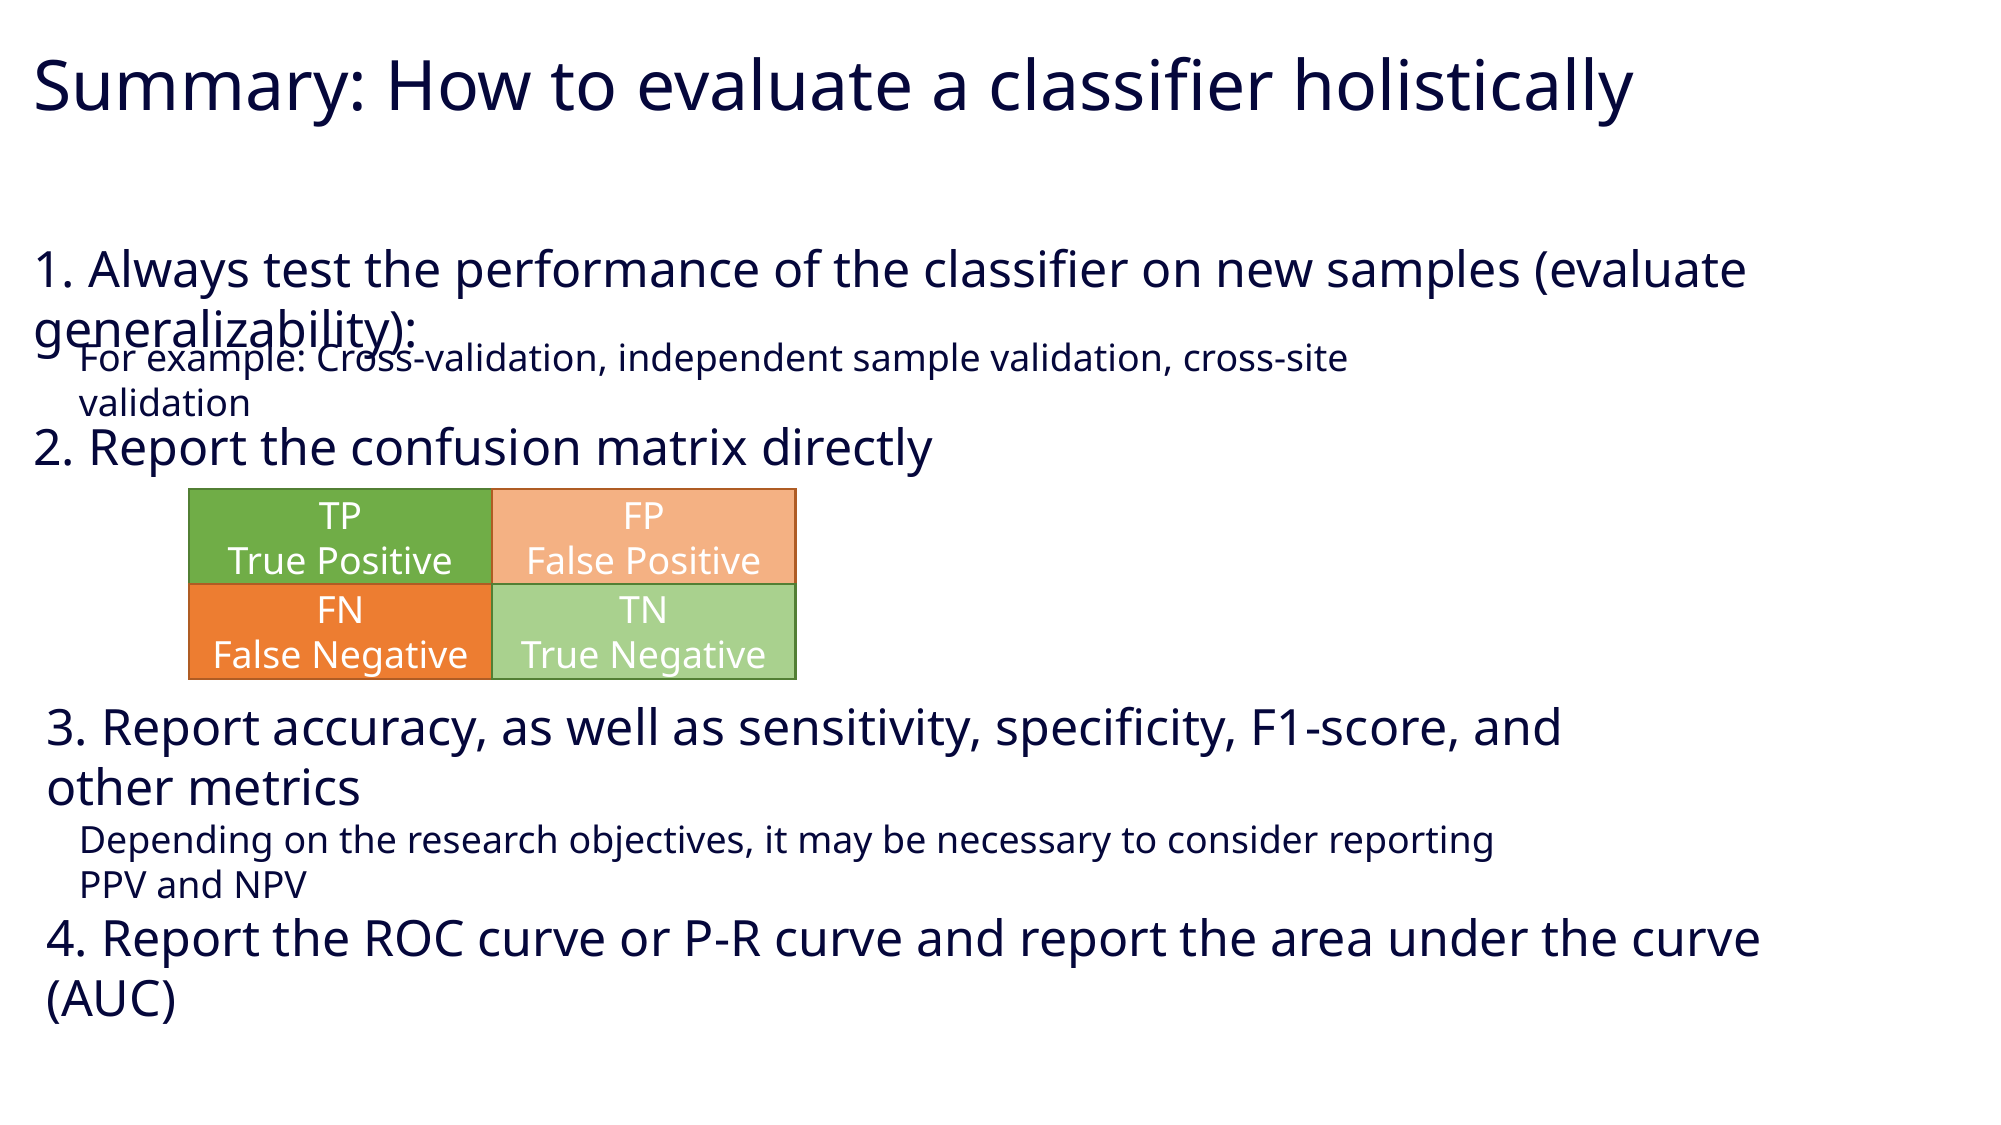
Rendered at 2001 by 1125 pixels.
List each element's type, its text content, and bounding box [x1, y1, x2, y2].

text_box For example: Cross-validation, independent sample validation, cross-site validation [63, 326, 1391, 431]
text_box 4. Report the ROC curve or P-R curve and report the area under the curve (AUC) [31, 899, 1869, 1034]
text_box 2. Report the confusion matrix directly [18, 408, 1079, 484]
text_box 1. Always test the performance of the classifier on new samples (evaluate generalizability): [18, 230, 1941, 365]
title Summary: How to evaluate a classifier holistically [18, 22, 1744, 153]
text_box Depending on the research objectives, it may be necessary to consider reporting PPV and NPV [63, 808, 1581, 914]
text_box 3. Report accuracy, as well as sensitivity, specificity, F1-score, and other metrics [31, 688, 1680, 823]
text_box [188, 489, 796, 680]
